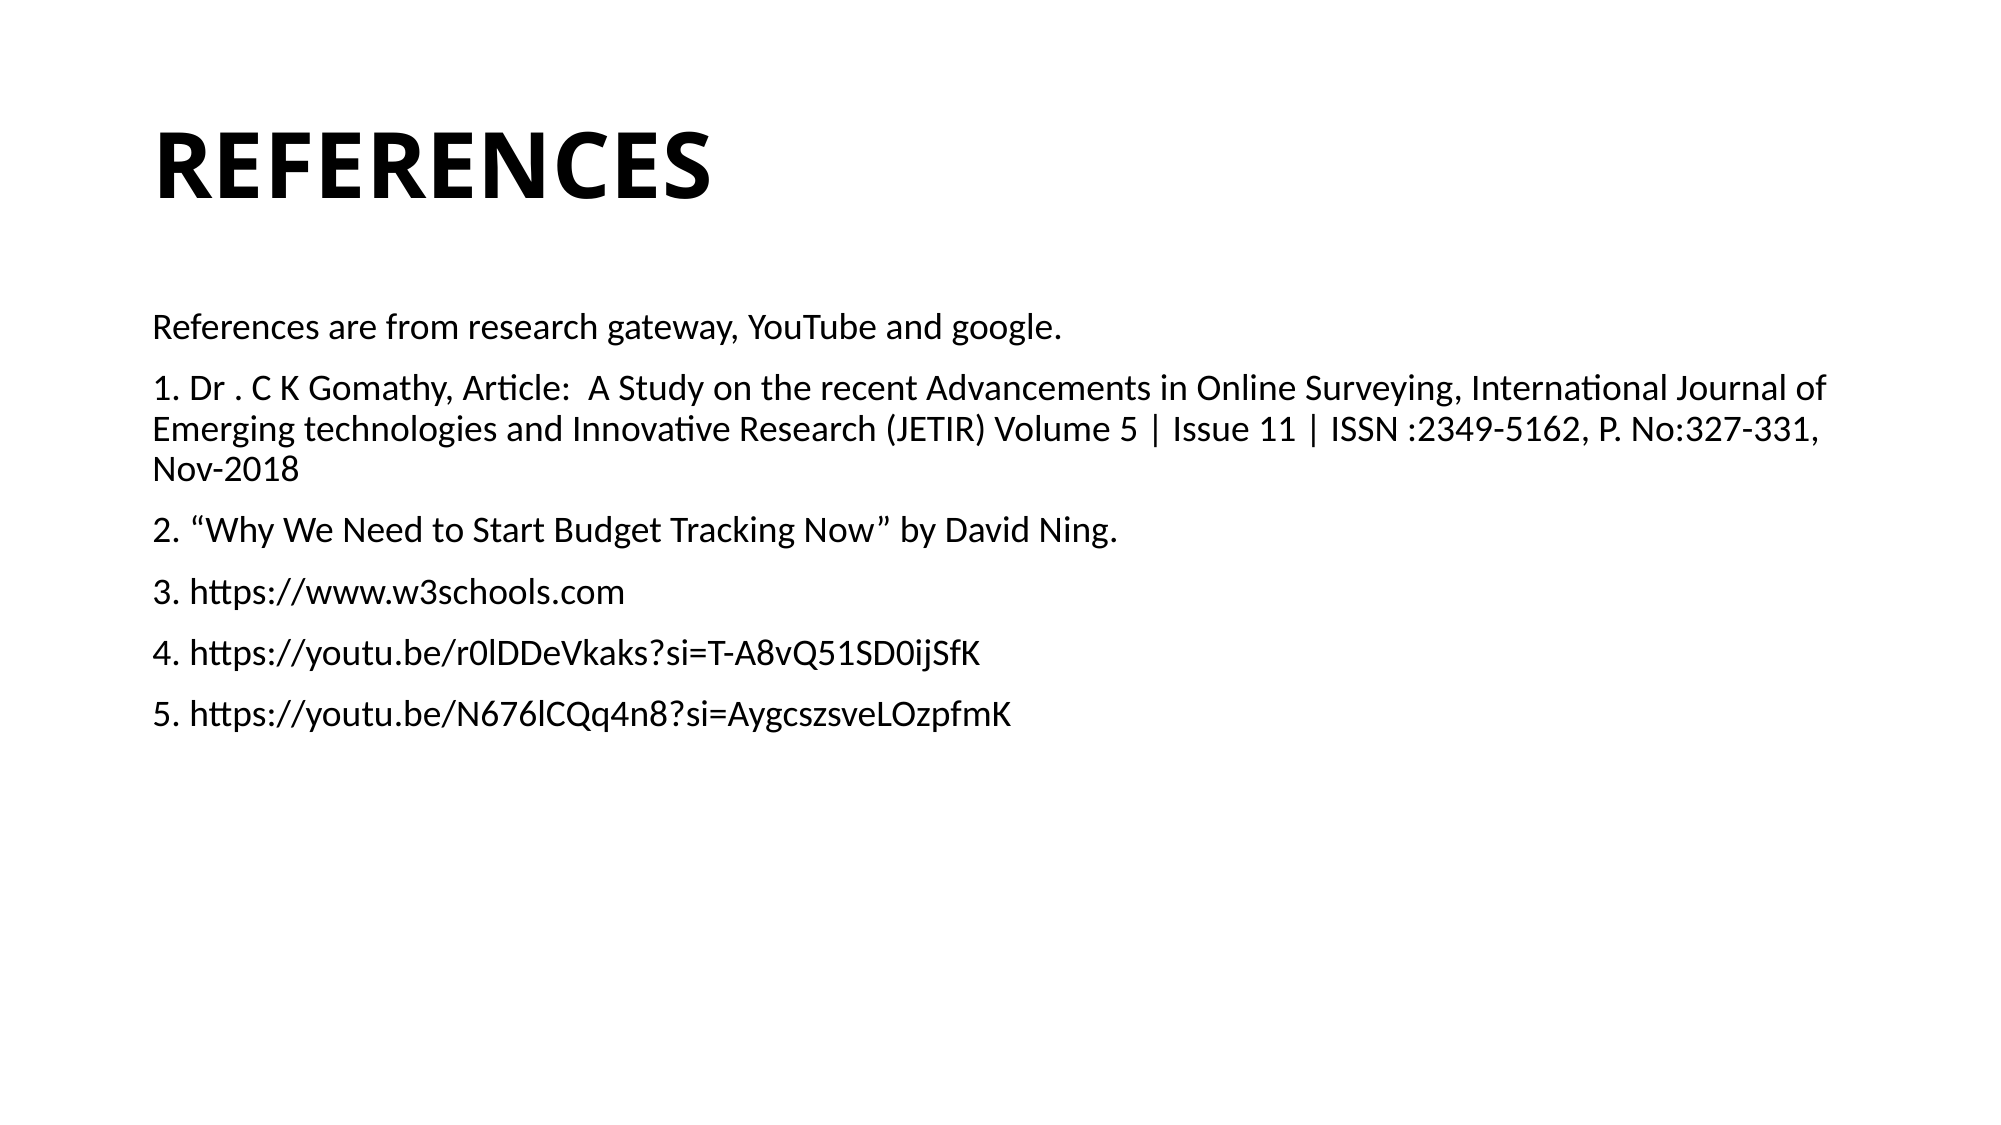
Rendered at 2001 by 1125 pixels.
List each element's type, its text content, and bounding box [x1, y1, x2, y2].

list References are from research gateway, YouTube and google. 1. Dr . C K Gomathy, Article: A Study on the recent Advancements in Online Surveying, International Journal of Emerging technologies and Innovative Research (JETIR) Volume 5 | Issue 11 | ISSN :2349-5162, P. No:327-331, Nov-2018 2. “Why We Need to Start Budget Tracking Now” by David Ning. 3. https://www.w3schools.com 4. https://youtu.be/r0lDDeVkaks?si=T-A8vQ51SD0ijSfK 5. https://youtu.be/N676lCQq4n8?si=AygcszsveLOzpfmK [137, 299, 1863, 1014]
title REFERENCES [137, 59, 1863, 278]
